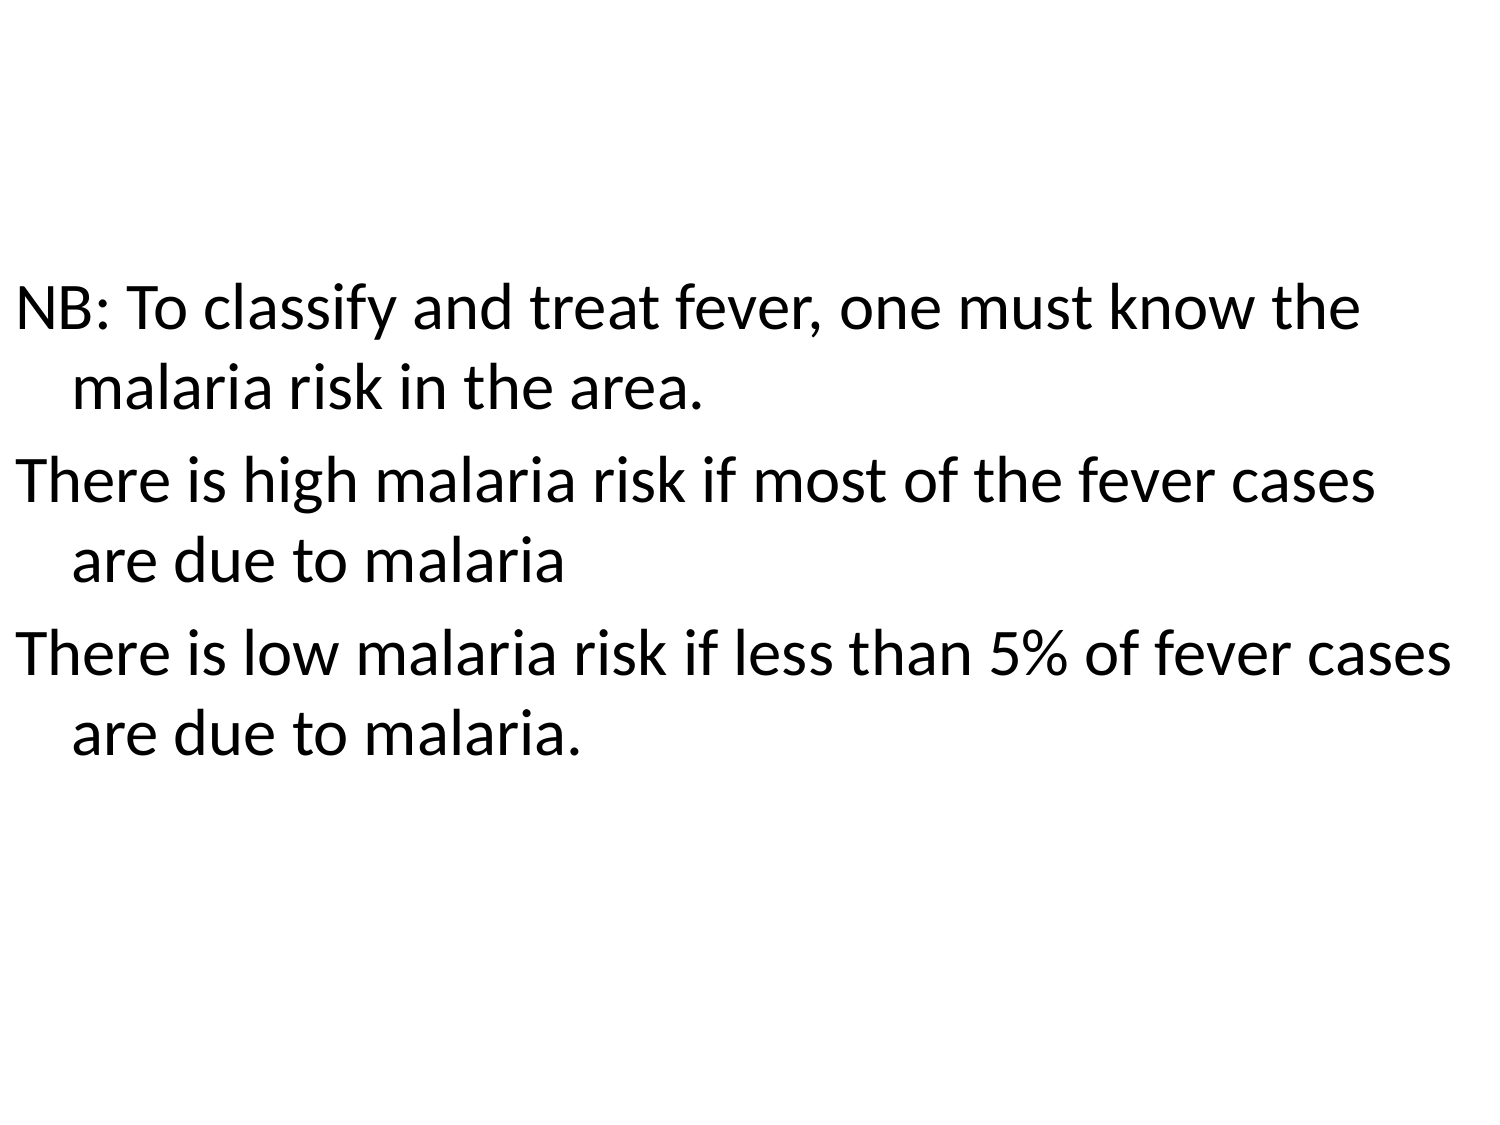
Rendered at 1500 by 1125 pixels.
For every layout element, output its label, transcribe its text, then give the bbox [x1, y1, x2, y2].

list NB: To classify and treat fever, one must know the malaria risk in the area. There is high malaria risk if most of the fever cases are due to malaria There is low malaria risk if less than 5% of fever cases are due to malaria. [0, 254, 1475, 1125]
